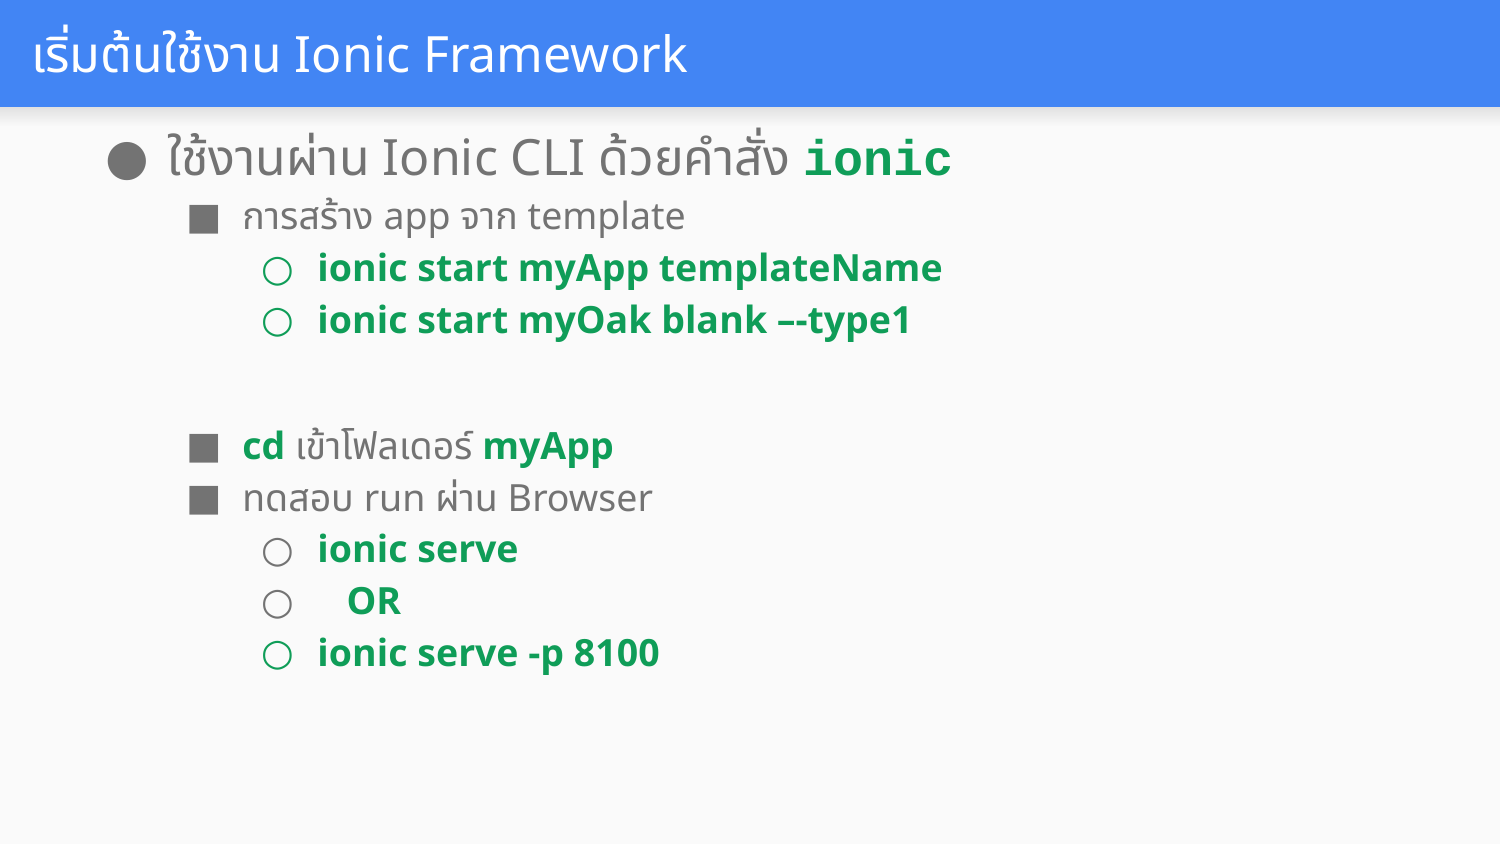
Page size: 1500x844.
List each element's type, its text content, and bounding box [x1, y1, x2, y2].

title เริ่มต้นใช้งาน Ionic Framework [16, 2, 1464, 102]
list ใช้งานผ่าน Ionic CLI ด้วยคำสั่ง ionic การสร้าง app จาก template ionic start myApp templateName ionic start myOak blank –-type1 cd เข้าโฟลเดอร์ myApp ทดสอบ run ผ่าน Browser ionic serve OR ionic serve -p 8100 [77, 101, 1427, 760]
